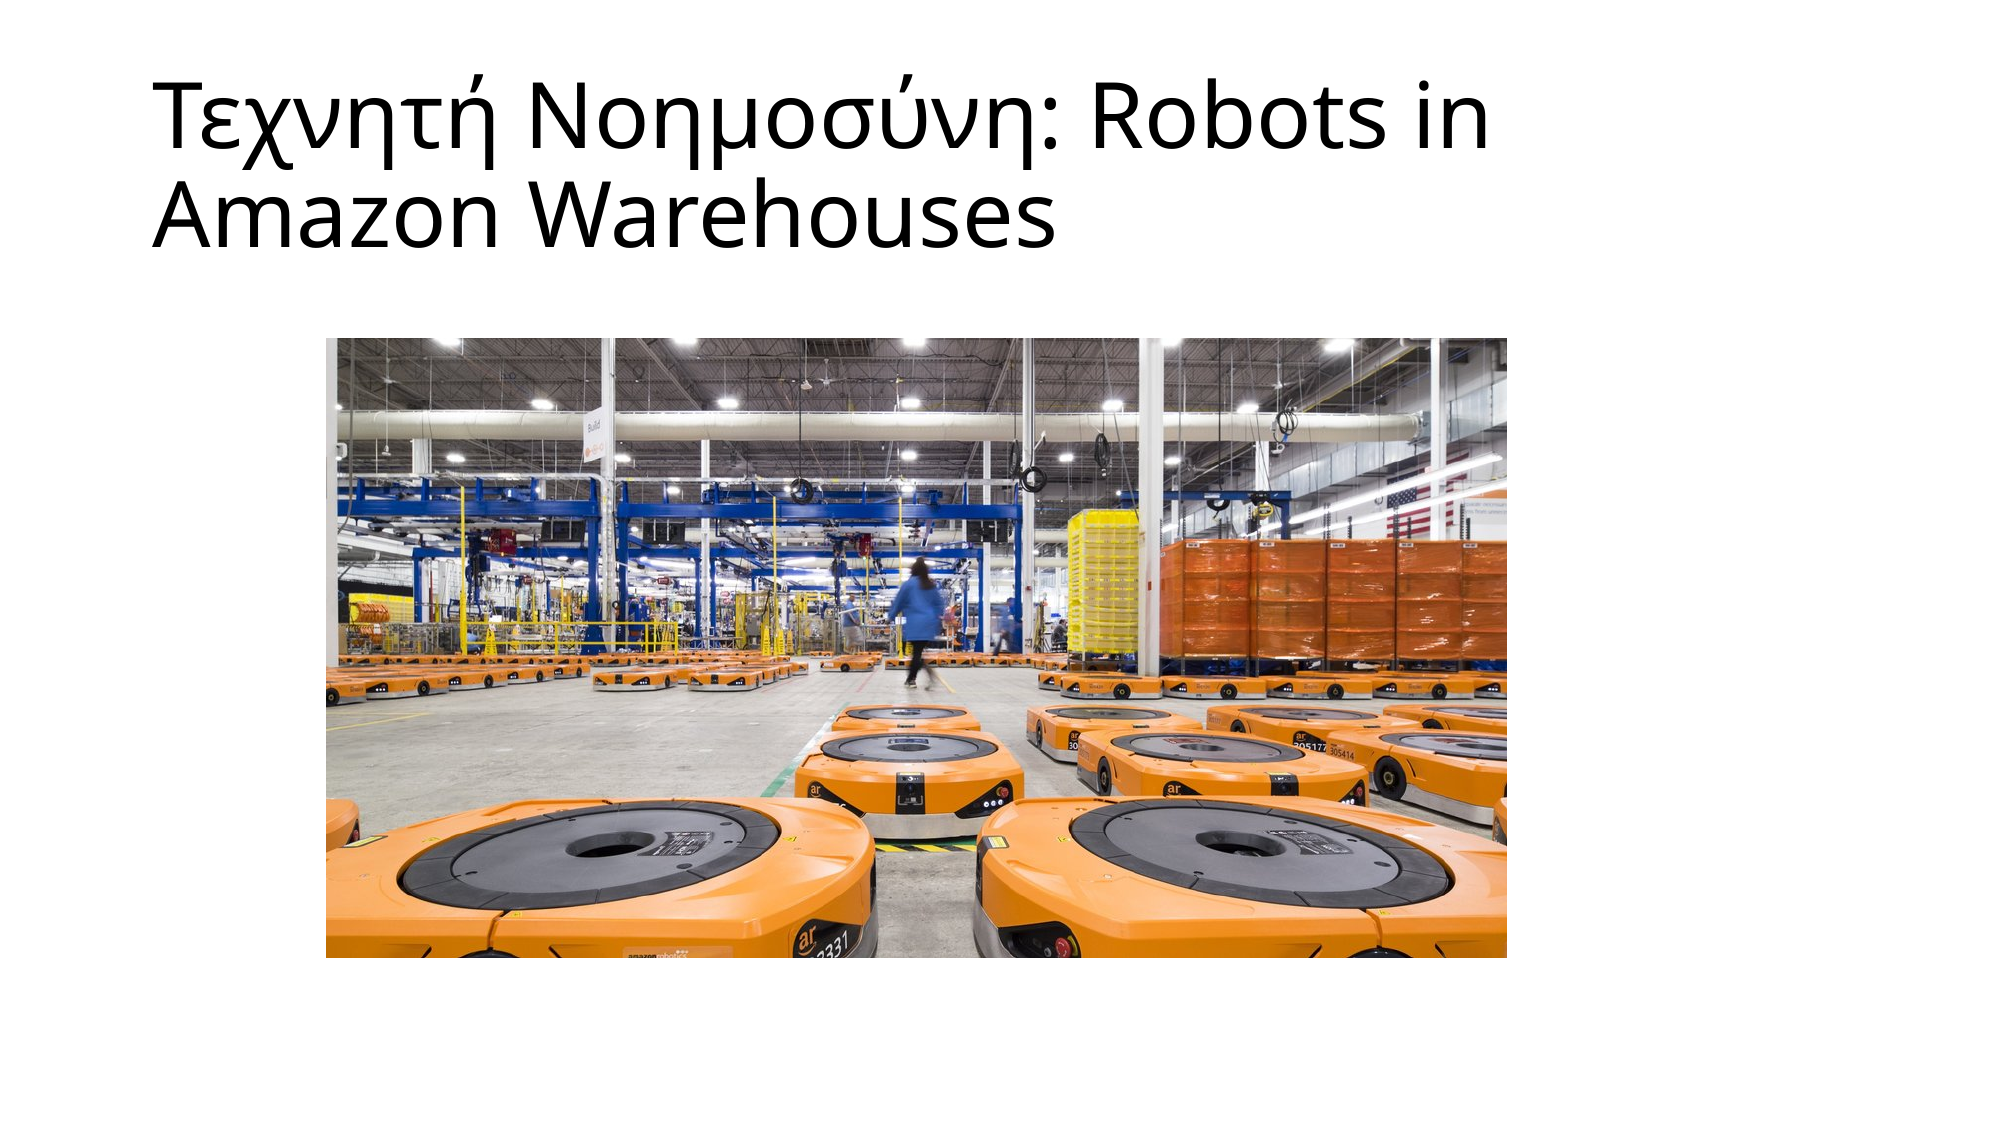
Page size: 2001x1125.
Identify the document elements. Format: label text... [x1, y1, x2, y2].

title Τεχνητή Νοημοσύνη: Robots in Amazon Warehouses [137, 59, 1863, 278]
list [326, 337, 1507, 958]
